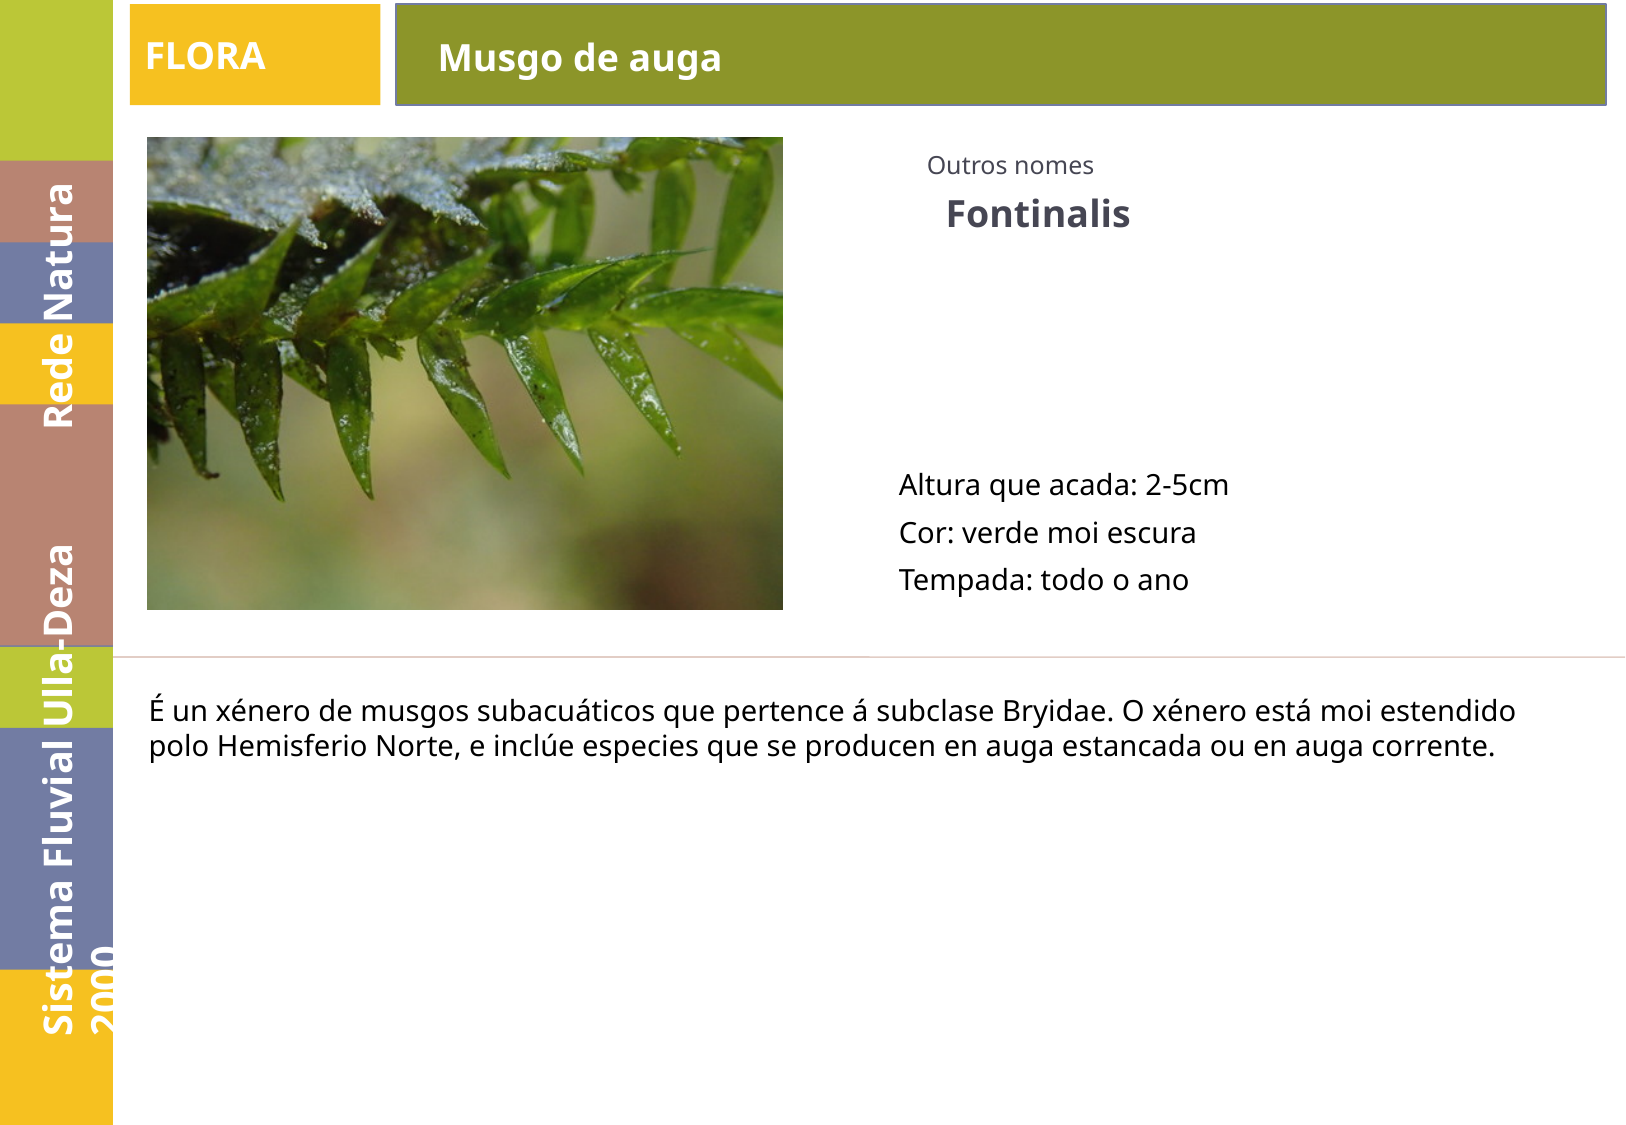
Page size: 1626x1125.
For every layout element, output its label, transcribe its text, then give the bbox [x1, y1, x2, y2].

list Outros nomes [898, 0, 1100, 190]
list Musgo de auga [422, 16, 1073, 95]
list Fontinalis [898, 190, 1435, 466]
picture [146, 136, 784, 610]
list Altura que acada: 2-5cm Cor: verde moi escura Tempada: todo o ano [898, 466, 1435, 692]
list É un xénero de musgos subacuáticos que pertence á subclase Bryidae. O xénero está moi estendido polo Hemisferio Norte, e inclúe especies que se producen en auga estancada ou en auga corrente. [148, 692, 1573, 1125]
